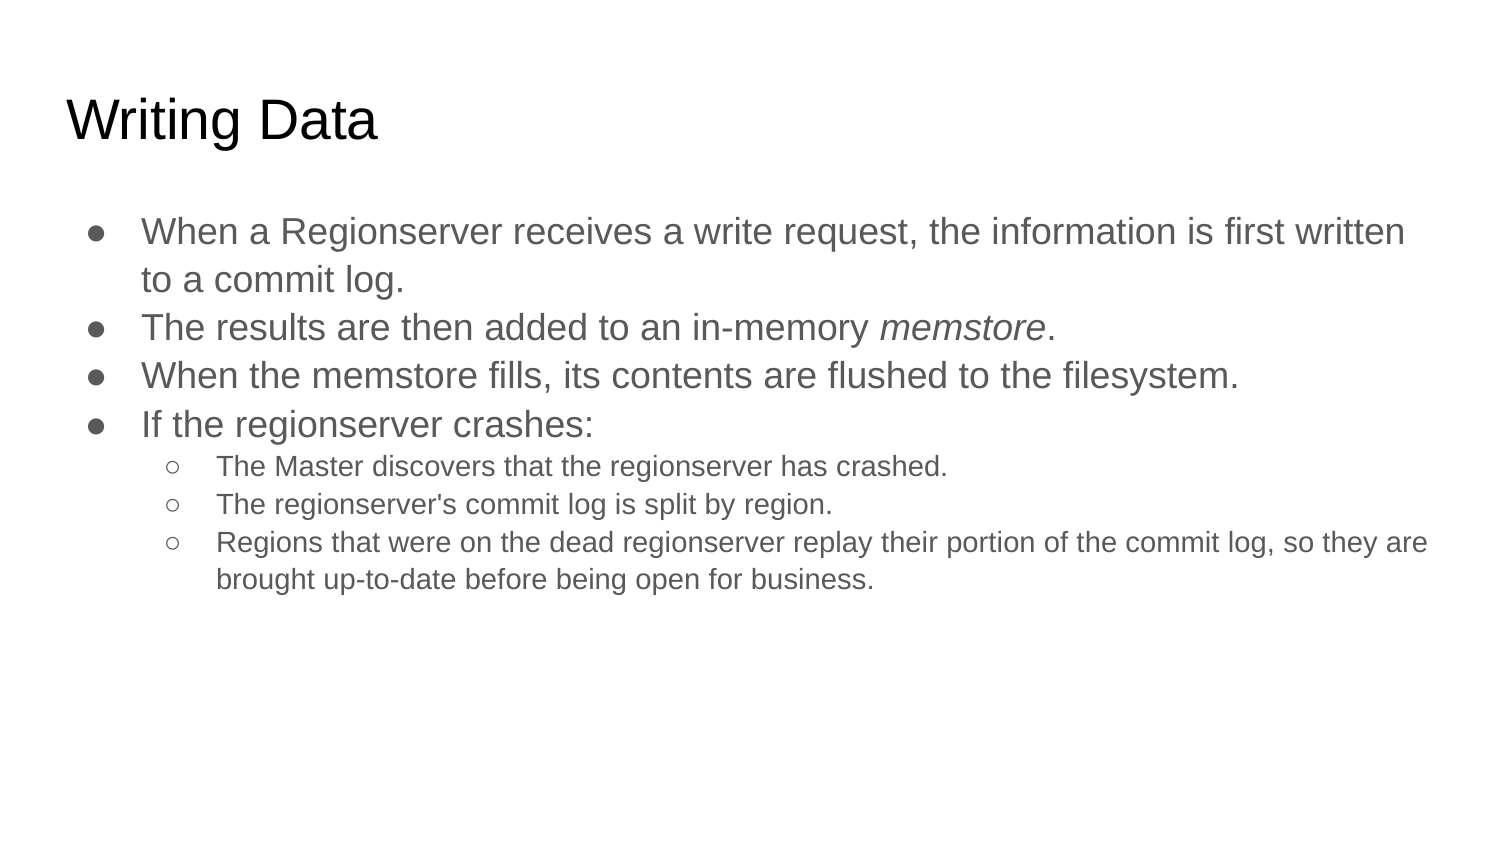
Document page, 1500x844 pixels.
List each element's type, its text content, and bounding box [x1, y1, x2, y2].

title Writing Data [51, 72, 1449, 167]
list When a Regionserver receives a write request, the information is first written to a commit log. The results are then added to an in-memory memstore. When the memstore fills, its contents are flushed to the filesystem. If the regionserver crashes: The Master discovers that the regionserver has crashed. The regionserver's commit log is split by region. Regions that were on the dead regionserver replay their portion of the commit log, so they are brought up-to-date before being open for business. [51, 189, 1449, 750]
